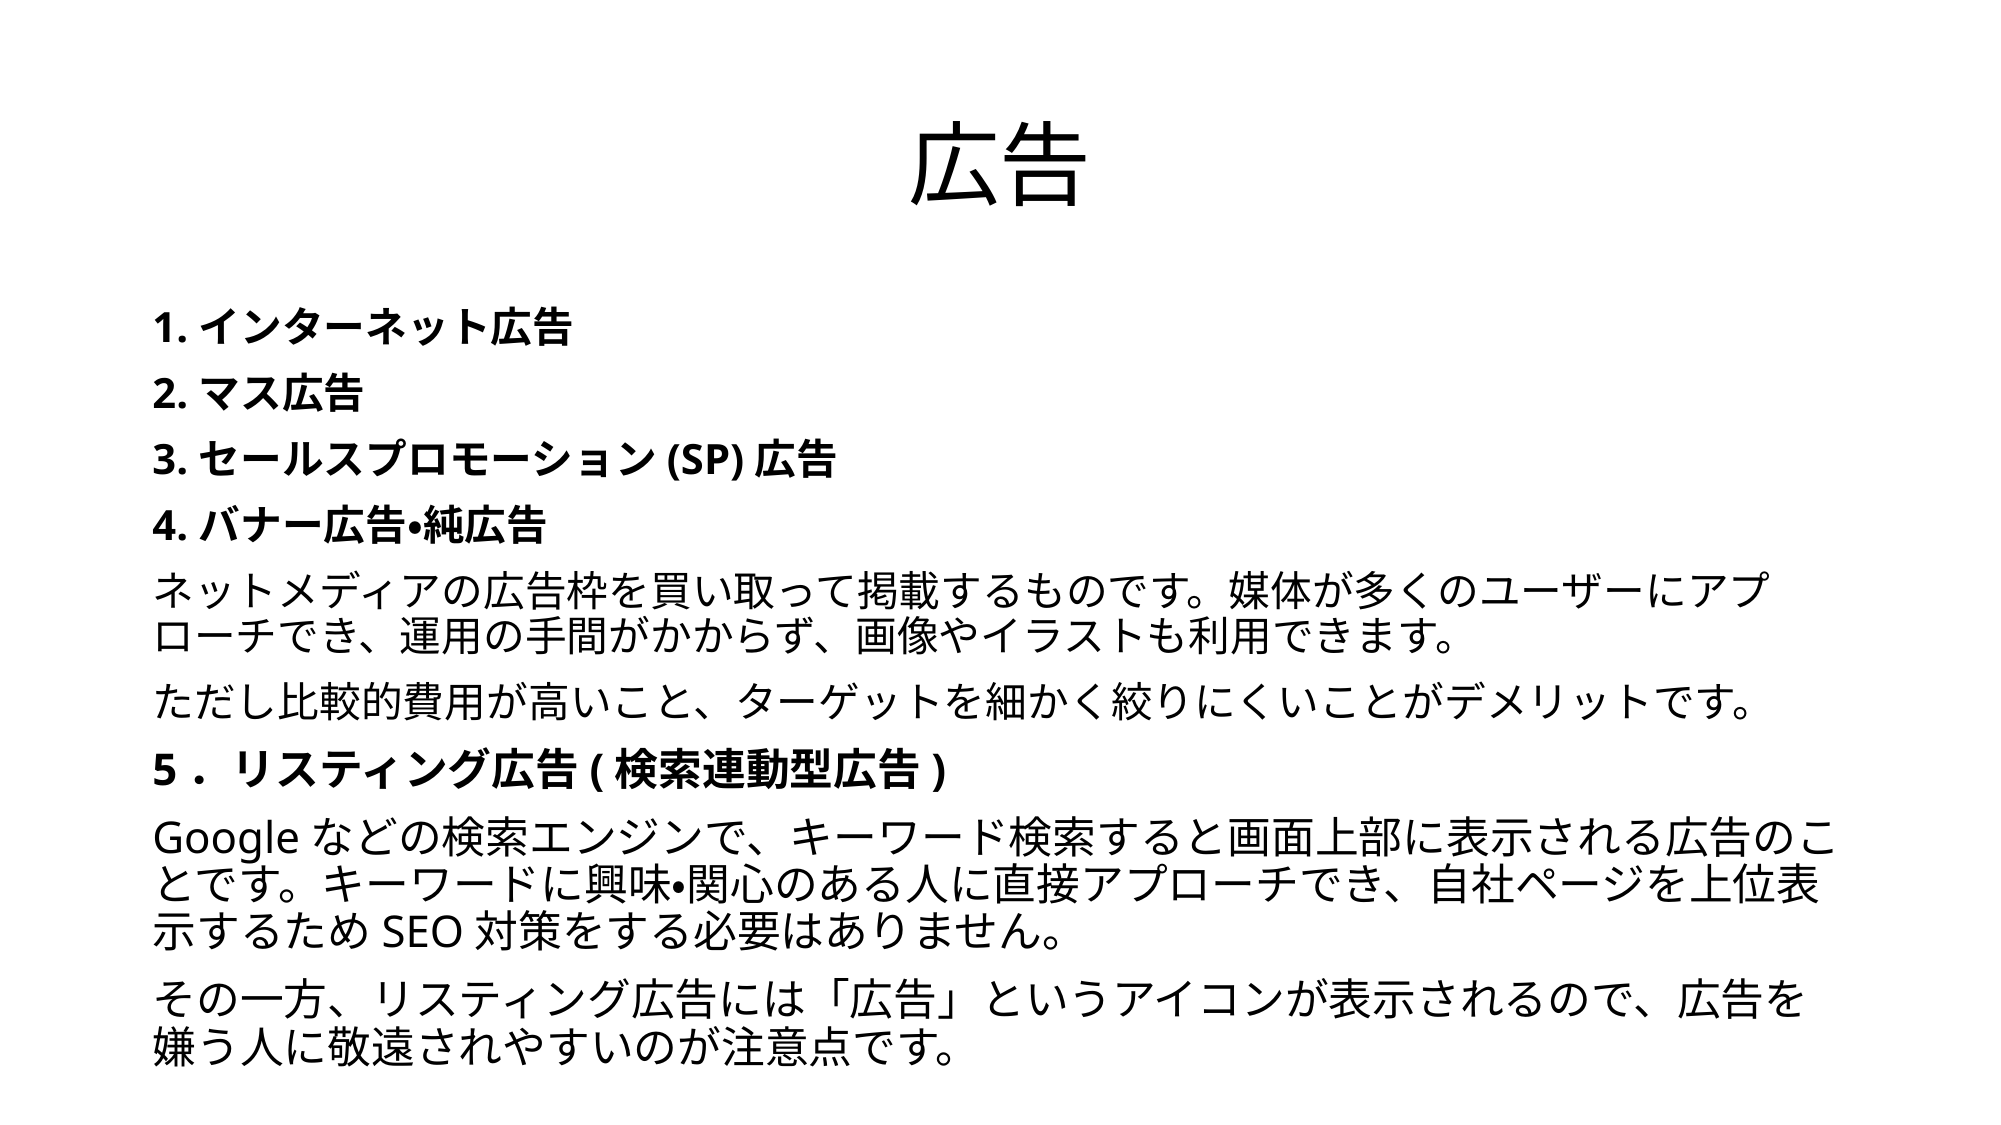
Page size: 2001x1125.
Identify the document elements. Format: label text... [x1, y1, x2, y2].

list 1.インターネット広告 2.マス広告 3.セールスプロモーション(SP)広告 4.バナー広告・純広告 ネットメディアの広告枠を買い取って掲載するものです。媒体が多くのユーザーにアプローチでき、運用の手間がかからず、画像やイラストも利用できます。 ただし比較的費用が高いこと、ターゲットを細かく絞りにくいことがデメリットです。 5．リスティング広告(検索連動型広告) Googleなどの検索エンジンで、キーワード検索すると画面上部に表示される広告のことです。キーワードに興味・関心のある人に直接アプローチでき、自社ページを上位表示するためSEO対策をする必要はありません。 その一方、リスティング広告には「広告」というアイコンが表示されるので、広告を嫌う人に敬遠されやすいのが注意点です。 [137, 299, 1863, 1125]
title 広告 [137, 59, 1863, 278]
